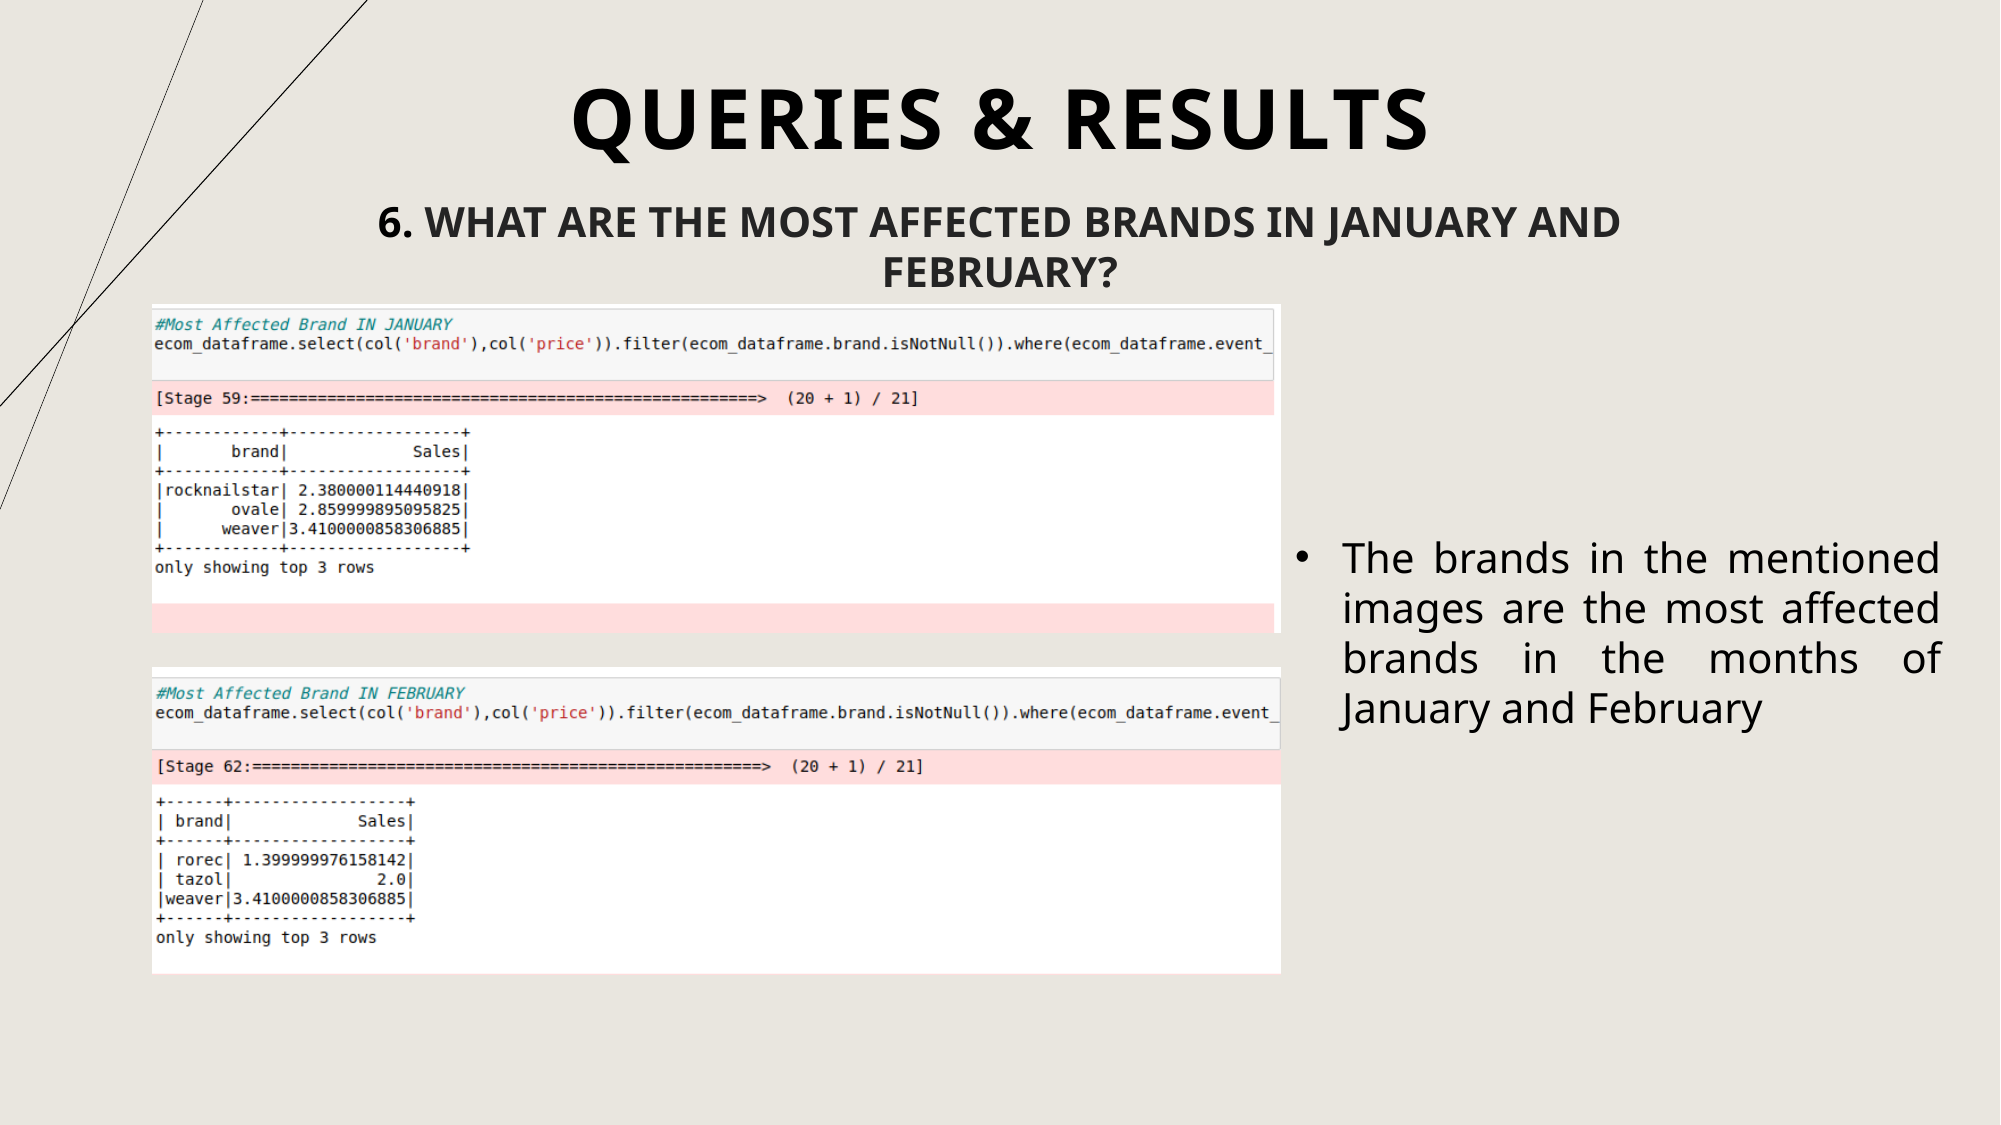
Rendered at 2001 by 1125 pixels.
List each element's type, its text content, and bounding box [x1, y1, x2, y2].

text_box 6. WHAT ARE THE MOST AFFECTED BRANDS IN JANUARY AND FEBRUARY? [309, 188, 1691, 353]
text_box The brands in the mentioned images are the most affected brands in the months of January and February [1280, 524, 1957, 739]
picture [152, 304, 1281, 633]
picture [152, 667, 1281, 975]
title Queries & results [309, 13, 1691, 188]
